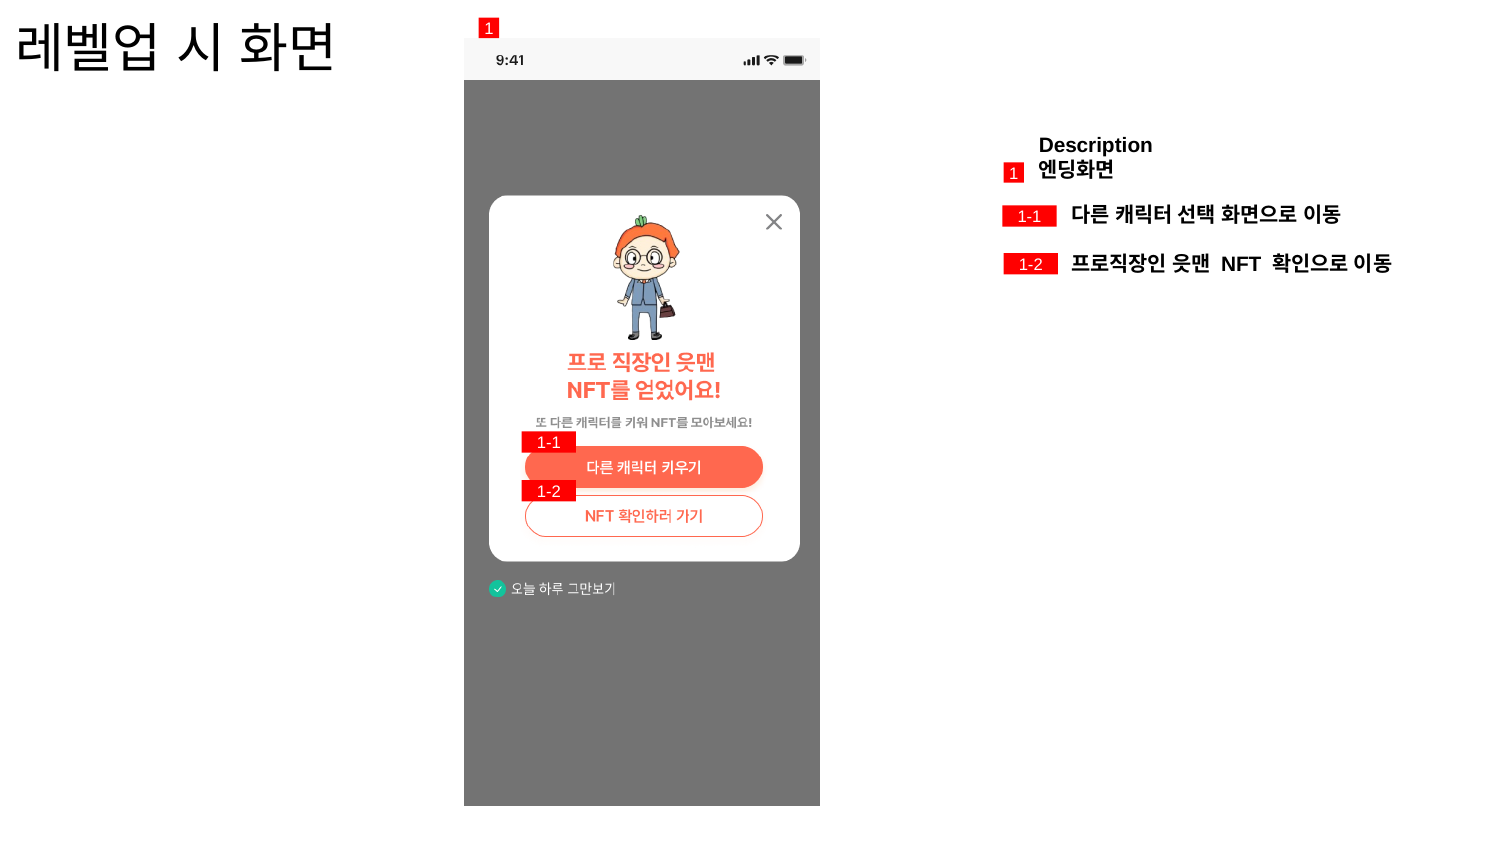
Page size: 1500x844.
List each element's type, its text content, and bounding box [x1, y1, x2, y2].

text_box 1 [1002, 160, 1026, 185]
text_box 1-1 [1000, 203, 1056, 229]
text_box Description 엔딩화면 [1024, 123, 1500, 189]
text_box 1 [477, 16, 501, 36]
text_box 프로직장인 읏맨 NFT 확인으로 이동 [1056, 243, 1500, 284]
title 레벨업 시 화면 [0, 0, 1398, 94]
text_box 다른 캐릭터 선택 화면으로 이동 [1056, 193, 1500, 234]
picture [464, 37, 820, 806]
text_box 1-2 [1001, 251, 1056, 276]
